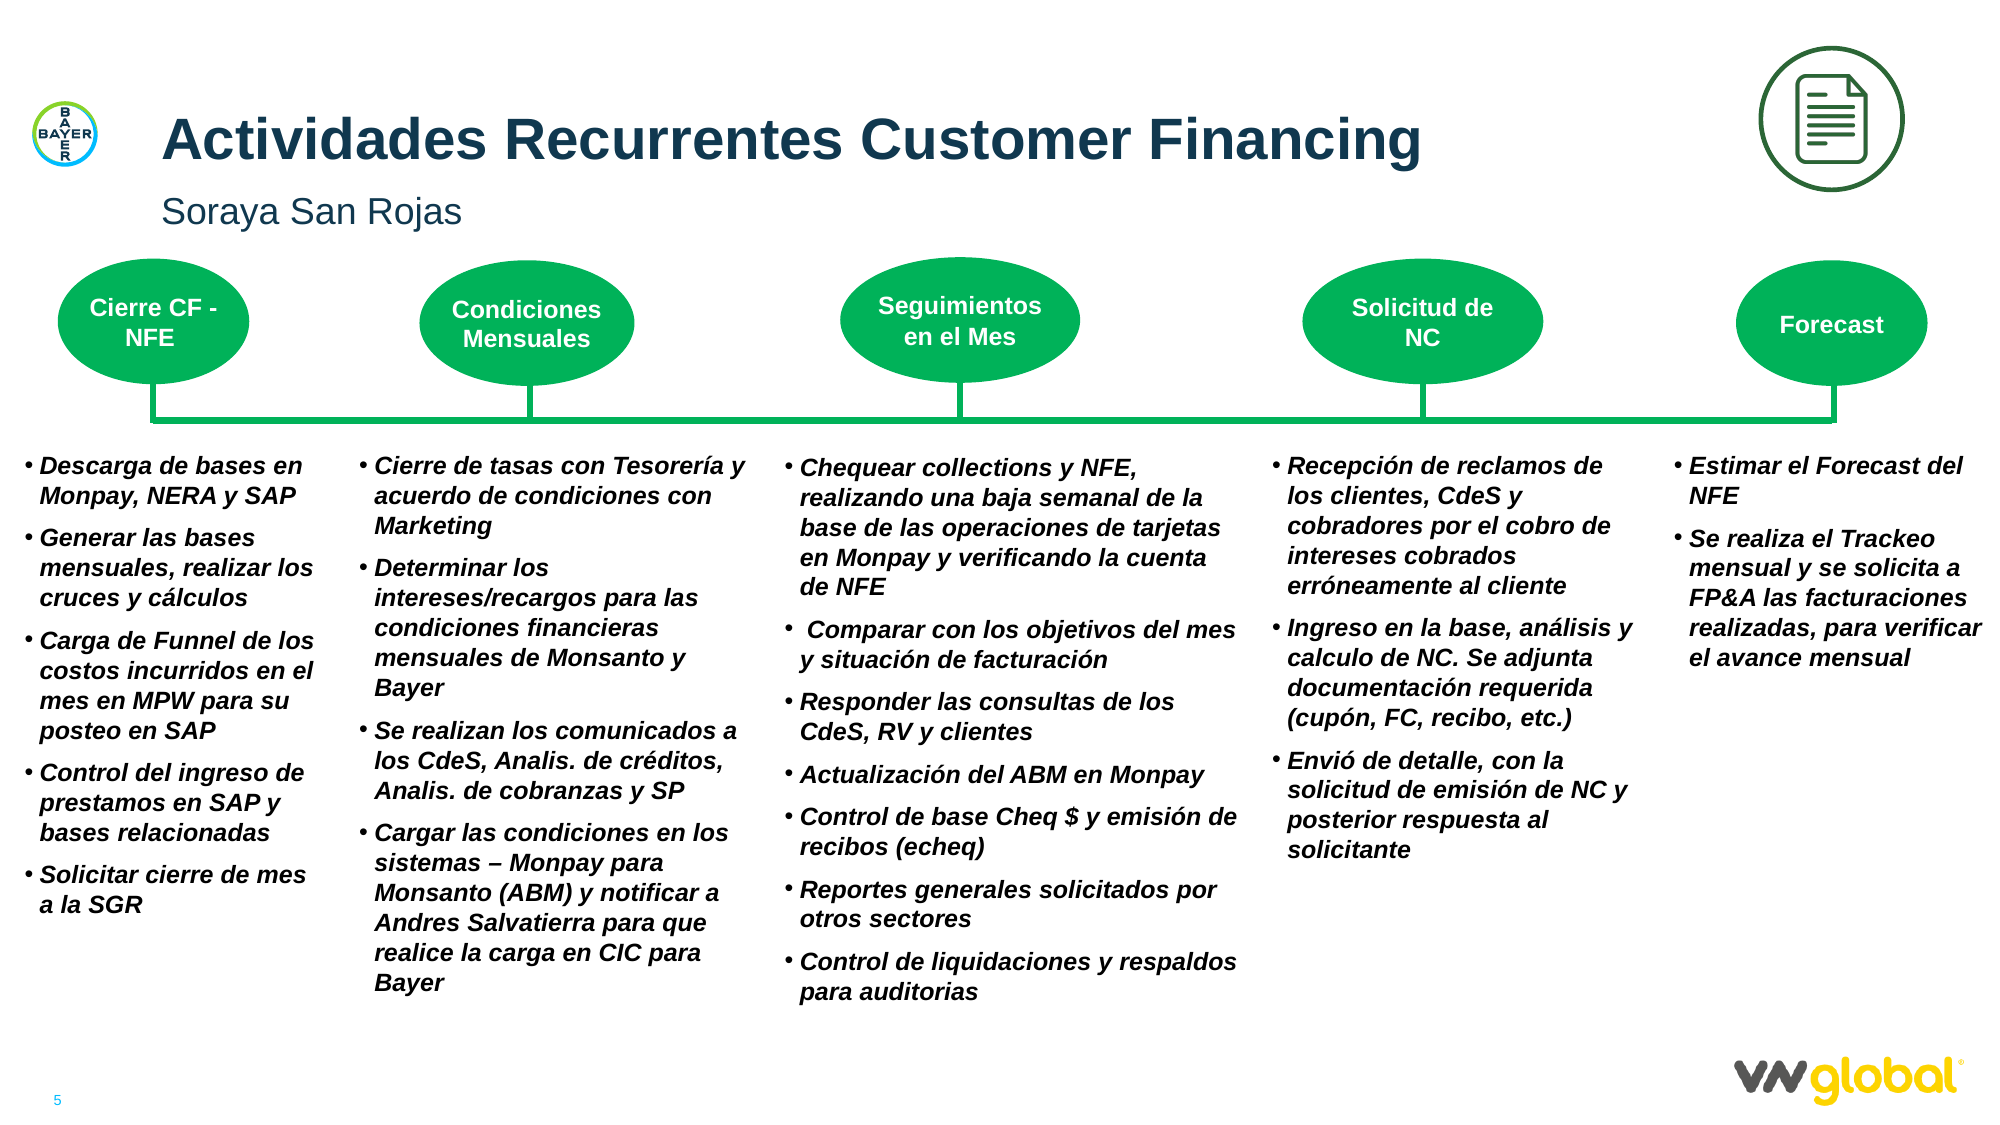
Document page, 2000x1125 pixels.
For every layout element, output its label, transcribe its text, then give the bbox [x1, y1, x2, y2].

picture [1786, 73, 1877, 165]
text_box Cierre de tasas con Tesorería y acuerdo de condiciones con Marketing Determinar los intereses/recargos para las condiciones financieras mensuales de Monsanto y Bayer Se realizan los comunicados a los CdeS, Analis. de créditos, Analis. de cobranzas y SP Cargar las condiciones en los sistemas – Monpay para Monsanto (ABM) y notificar a Andres Salvatierra para que realice la carga en CIC para Bayer [359, 449, 752, 1104]
text_box Solicitud de NC [1300, 256, 1546, 387]
text_box Condiciones Mensuales [417, 258, 637, 388]
text_box [1758, 46, 1905, 192]
text_box Seguimientos en el Mes [838, 255, 1083, 385]
title Actividades Recurrentes Customer Financing [161, 29, 1933, 172]
picture [1725, 1052, 1974, 1109]
text_box Forecast [1733, 258, 1930, 388]
text_box Recepción de reclamos de los clientes, CdeS y cobradores por el cobro de intereses cobrados erróneamente al cliente Ingreso en la base, análisis y calculo de NC. Se adjunta documentación requerida (cupón, FC, recibo, etc.) Envió de detalle, con la solicitud de emisión de NC y posterior respuesta al solicitante [1272, 449, 1641, 1065]
picture [64, 105, 82, 112]
subtitle Soraya San Rojas [161, 186, 1933, 229]
text_box Descarga de bases en Monpay, NERA y SAP Generar las bases mensuales, realizar los cruces y cálculos Carga de Funnel de los costos incurridos en el mes en MPW para su posteo en SAP Control del ingreso de prestamos en SAP y bases relacionadas Solicitar cierre de mes a la SGR [24, 449, 327, 1065]
slide_number 5 [25, 1090, 90, 1109]
text_box Chequear collections y NFE, realizando una baja semanal de la base de las operaciones de tarjetas en Monpay y verificando la cuenta de NFE Comparar con los objetivos del mes y situación de facturación Responder las consultas de los CdeS, RV y clientes Actualización del ABM en Monpay Control de base Cheq $ y emisión de recibos (echeq) Reportes generales solicitados por otros sectores Control de liquidaciones y respaldos para auditorias [784, 451, 1239, 1106]
text_box Estimar el Forecast del NFE Se realiza el Trackeo mensual y se solicita a FP&A las facturaciones realizadas, para verificar el avance mensual [1673, 449, 1987, 774]
text_box Cierre CF - NFE [55, 256, 252, 387]
